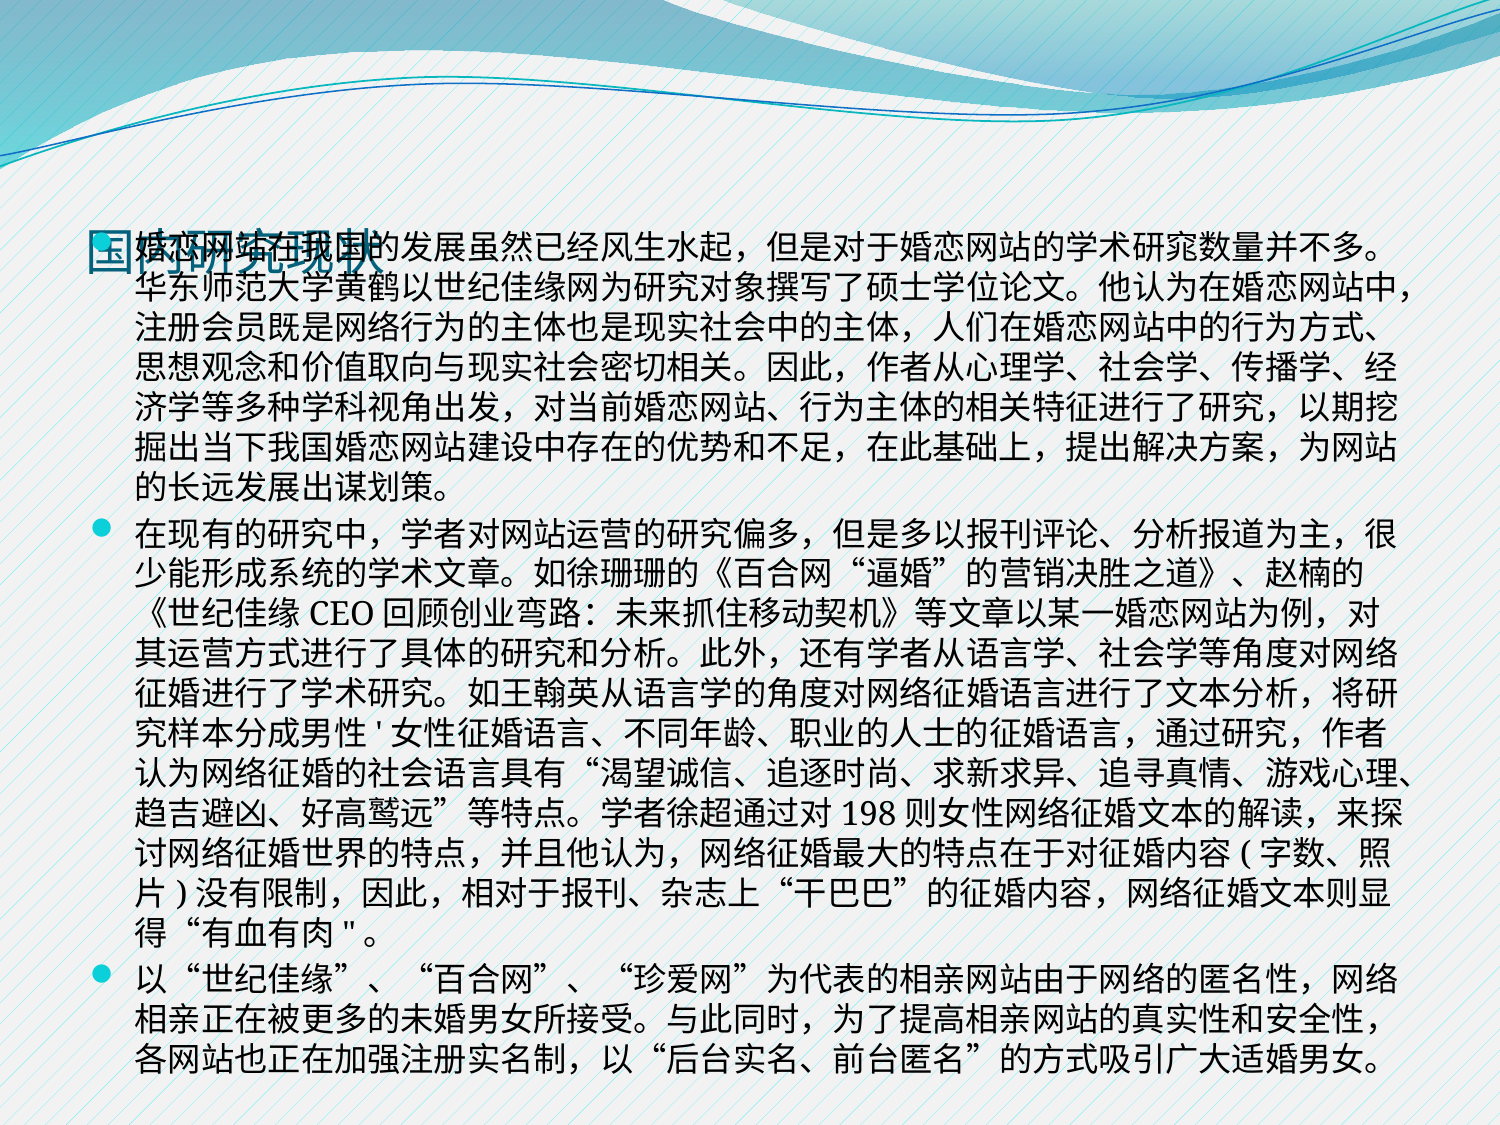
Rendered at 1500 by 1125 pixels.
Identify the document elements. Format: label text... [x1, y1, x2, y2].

list 婚恋网站在我国的发展虽然已经风生水起，但是对于婚恋网站的学术研窕数量并不多。华东师范大学黄鹤以世纪佳缘网为研究对象撰写了硕士学位论文。他认为在婚恋网站中，注册会员既是网络行为的主体也是现实社会中的主体，人们在婚恋网站中的行为方式、思想观念和价值取向与现实社会密切相关。因此，作者从心理学、社会学、传播学、经济学等多种学科视角出发，对当前婚恋网站、行为主体的相关特征进行了研究，以期挖掘出当下我国婚恋网站建设中存在的优势和不足，在此基础上，提出解决方案，为网站的长远发展出谋划策。 在现有的研究中，学者对网站运营的研究偏多，但是多以报刊评论、分析报道为主，很少能形成系统的学术文章。如徐珊珊的《百合网“逼婚”的营销决胜之道》、赵楠的《世纪佳缘CEO回顾创业弯路：未来抓住移动契机》等文章以某一婚恋网站为例，对其运营方式进行了具体的研究和分析。此外，还有学者从语言学、社会学等角度对网络征婚进行了学术研究。如王翰英从语言学的角度对网络征婚语言进行了文本分析，将研究样本分成男性'女性征婚语言、不同年龄、职业的人士的征婚语言，通过研究，作者认为网络征婚的社会语言具有“渴望诚信、追逐时尚、求新求异、追寻真情、游戏心理、趋吉避凶、好高鹫远”等特点。学者徐超通过对198则女性网络征婚文本的解读，来探讨网络征婚世界的特点，并且他认为，网络征婚最大的特点在于对征婚内容(字数、照片)没有限制，因此，相对于报刊、杂志上“干巴巴”的征婚内容，网络征婚文本则显得“有血有肉"。 以“世纪佳缘”、“百合网”、“珍爱网”为代表的相亲网站由于网络的匿名性，网络相亲正在被更多的未婚男女所接受。与此同时，为了提高相亲网站的真实性和安全性，各网站也正在加强注册实名制，以“后台实名、前台匿名”的方式吸引广大适婚男女。 [75, 219, 1425, 940]
title 国内研究现状 [85, 153, 1436, 341]
